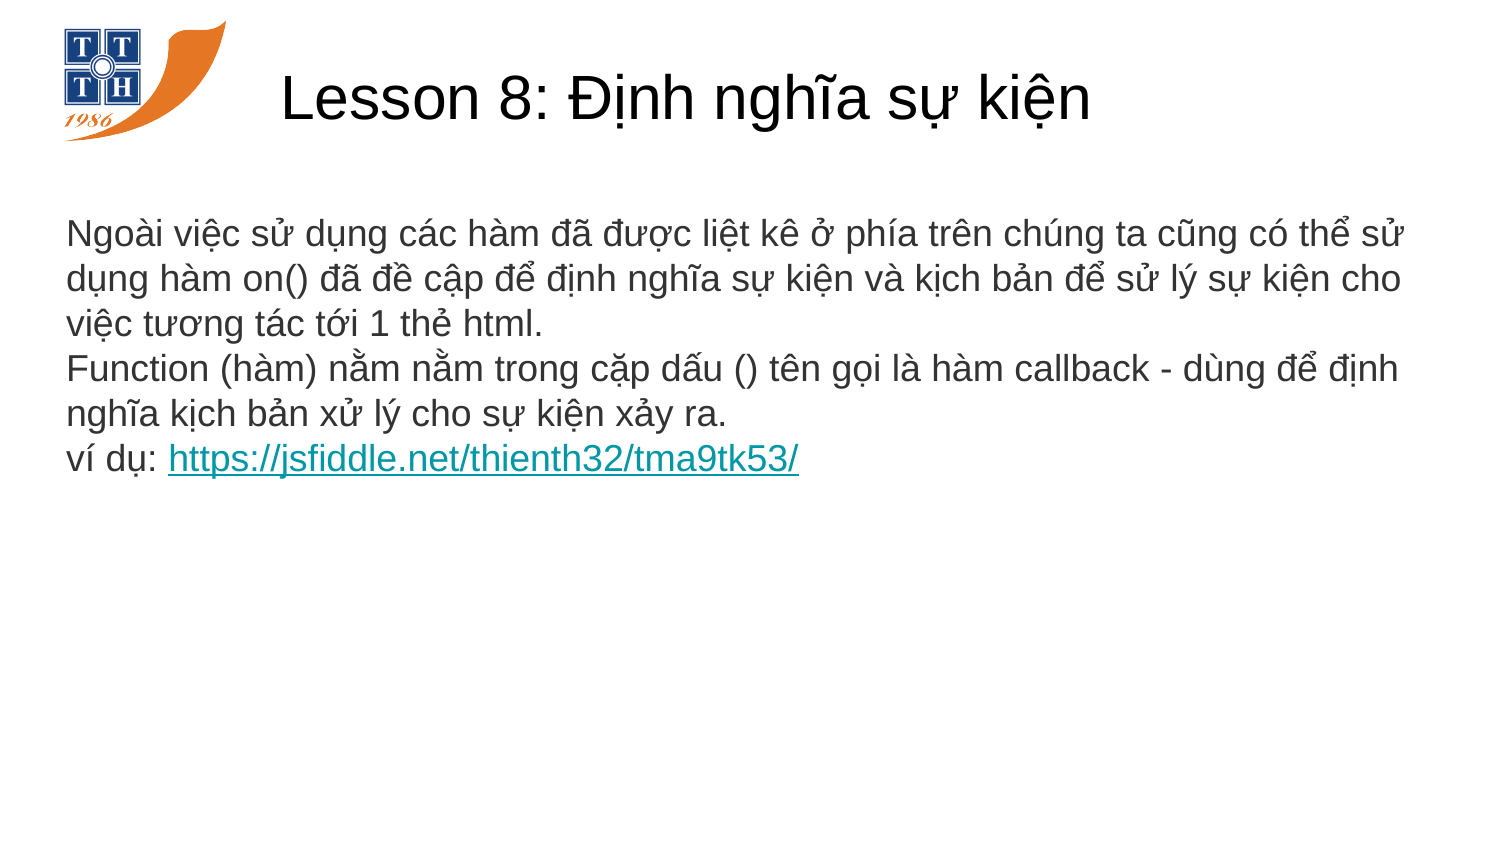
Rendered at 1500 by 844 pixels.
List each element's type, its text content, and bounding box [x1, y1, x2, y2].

picture [50, 16, 232, 148]
text_box Ngoài việc sử dụng các hàm đã được liệt kê ở phía trên chúng ta cũng có thể sử dụng hàm on() đã đề cập để định nghĩa sự kiện và kịch bản để sử lý sự kiện cho việc tương tác tới 1 thẻ html. Function (hàm) nằm nằm trong cặp dấu () tên gọi là hàm callback - dùng để định nghĩa kịch bản xử lý cho sự kiện xảy ra. ví dụ: https://jsfiddle.net/thienth32/tma9tk53/ [51, 194, 1449, 844]
text_box Lesson 8: Định nghĩa sự kiện [265, 0, 1287, 147]
